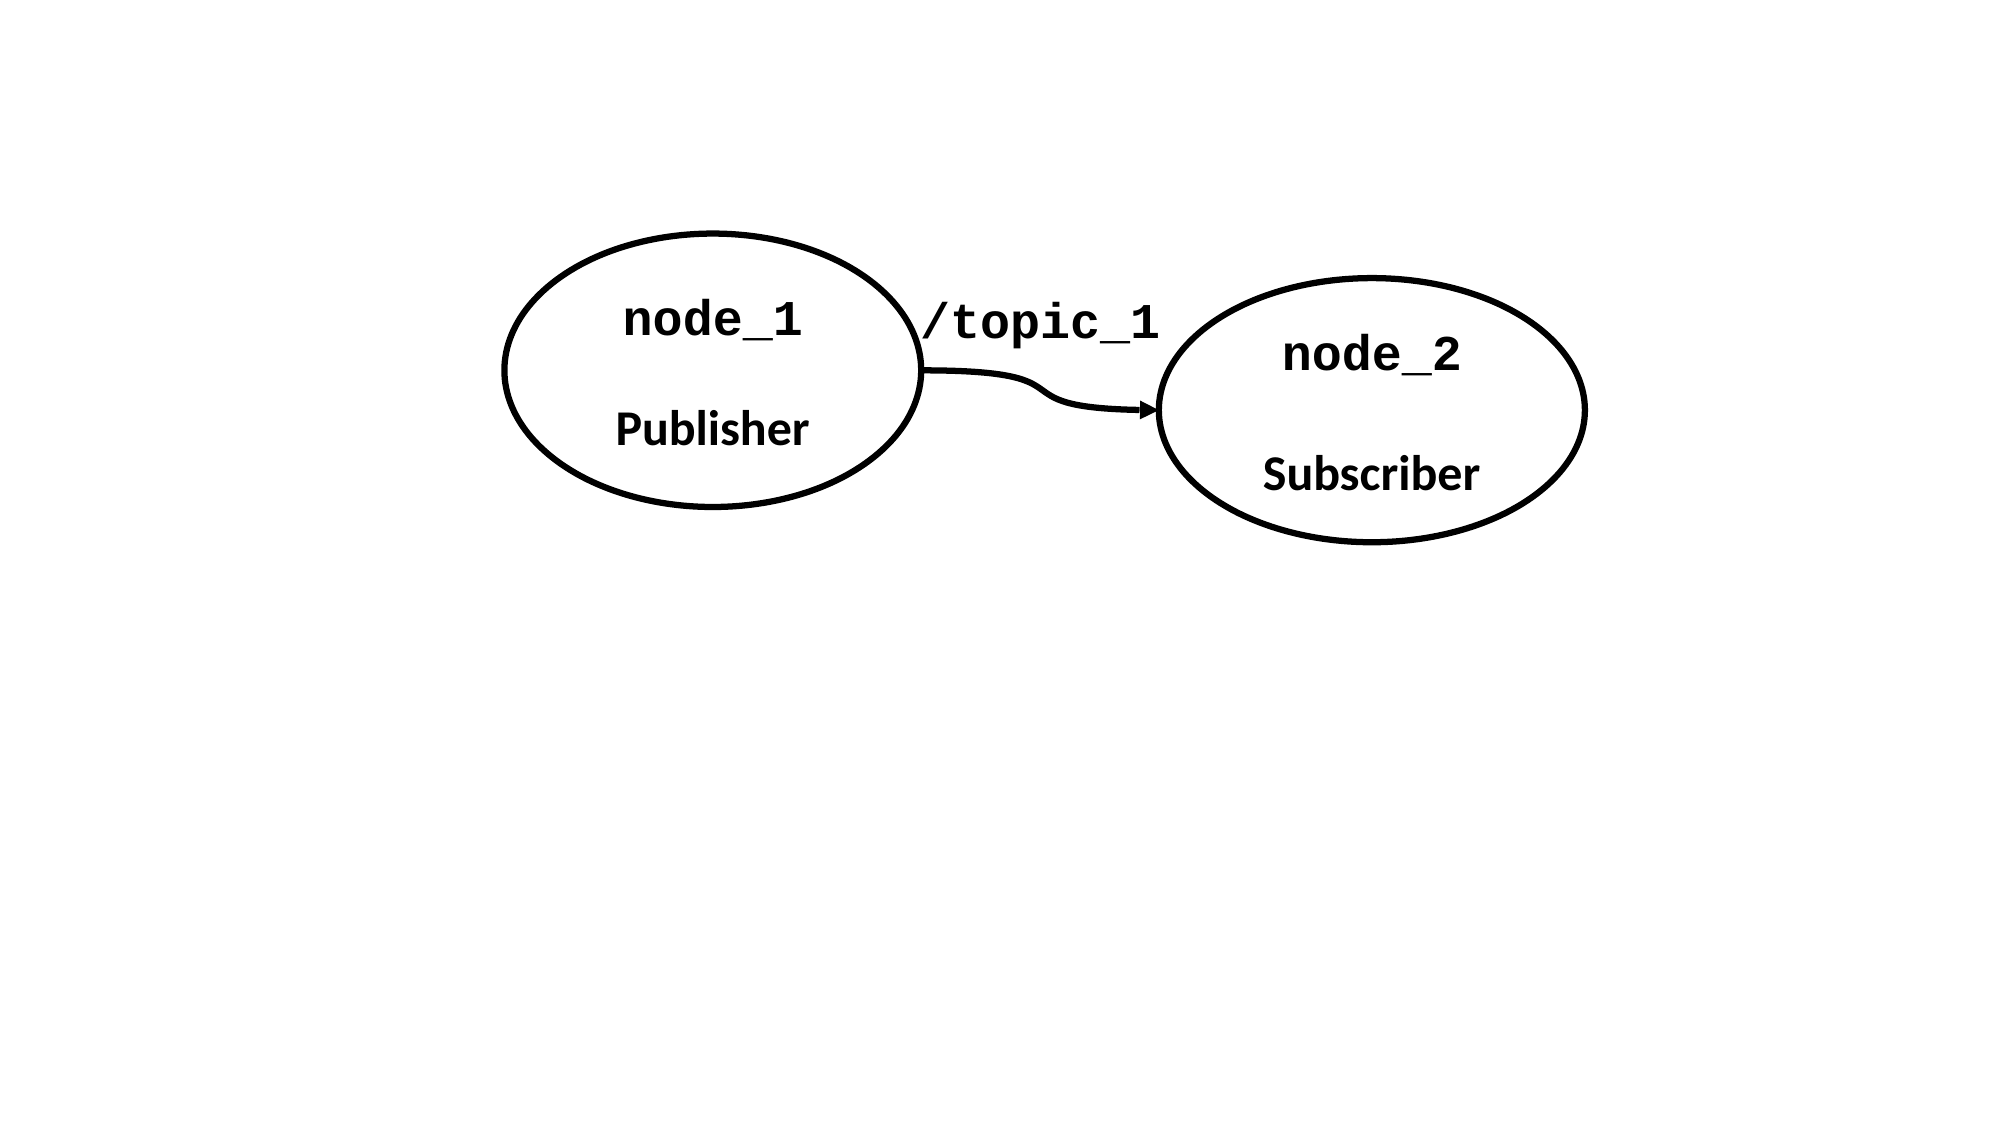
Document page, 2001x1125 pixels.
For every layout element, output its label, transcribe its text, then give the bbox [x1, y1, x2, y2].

text_box node_2 Subscriber [1157, 277, 1586, 544]
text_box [921, 370, 1159, 411]
text_box /topic_1 [900, 277, 1180, 360]
text_box node_1 Publisher [503, 232, 923, 509]
